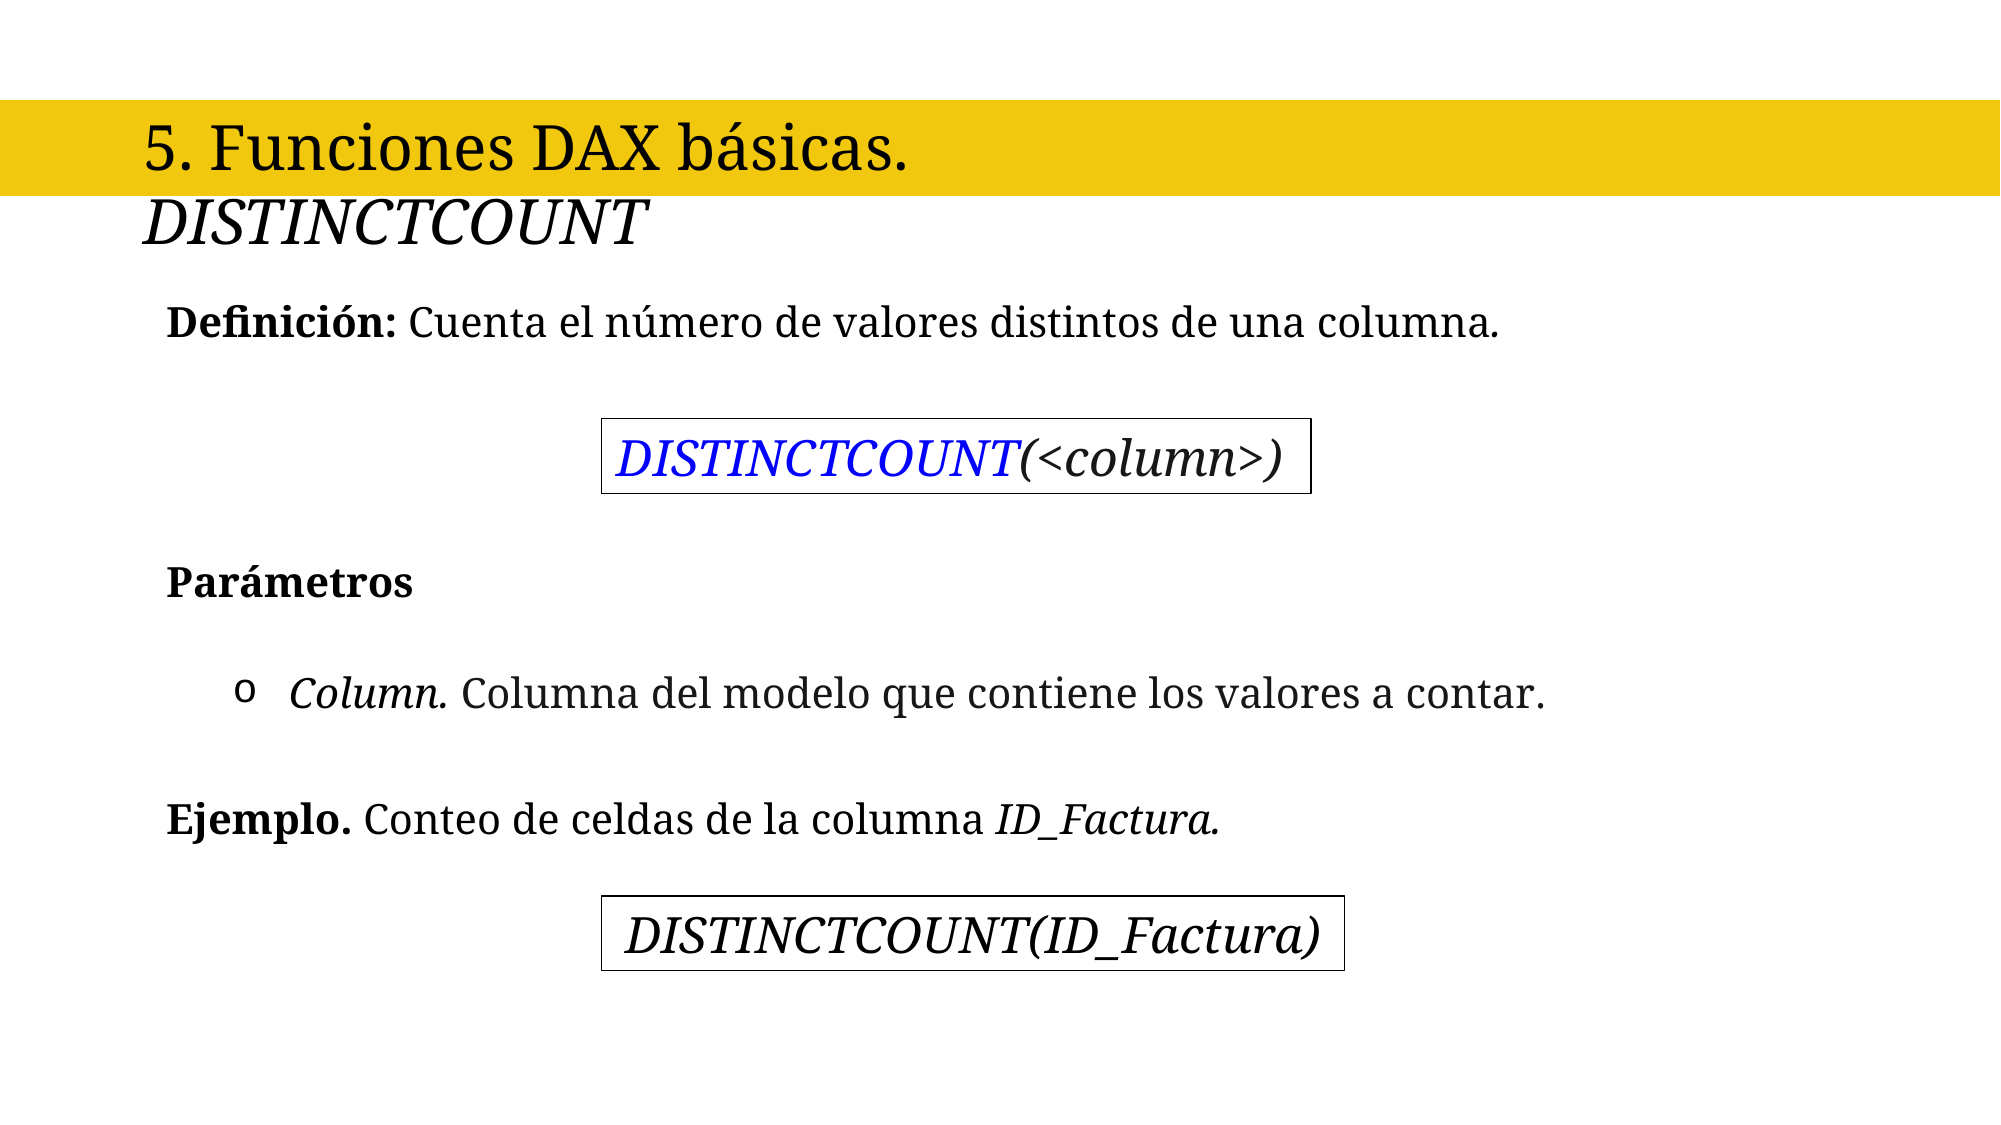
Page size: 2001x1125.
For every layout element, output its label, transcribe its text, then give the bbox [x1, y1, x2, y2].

text_box [0, 99, 128, 196]
text_box Column. Columna del modelo que contiene los valores a contar. [217, 658, 1875, 724]
text_box Definición: Cuenta el número de valores distintos de una columna. [151, 288, 1808, 354]
text_box 5. Funciones DAX básicas. DISTINCTCOUNT [128, 99, 1433, 265]
text_box Parámetros [151, 548, 1808, 614]
text_box Ejemplo. Conteo de celdas de la columna ID_Factura. [151, 785, 1808, 850]
text_box DISTINCTCOUNT(ID_Factura) [601, 895, 1345, 971]
text_box [1433, 99, 2000, 196]
text_box DISTINCTCOUNT(<column>) [601, 418, 1312, 494]
